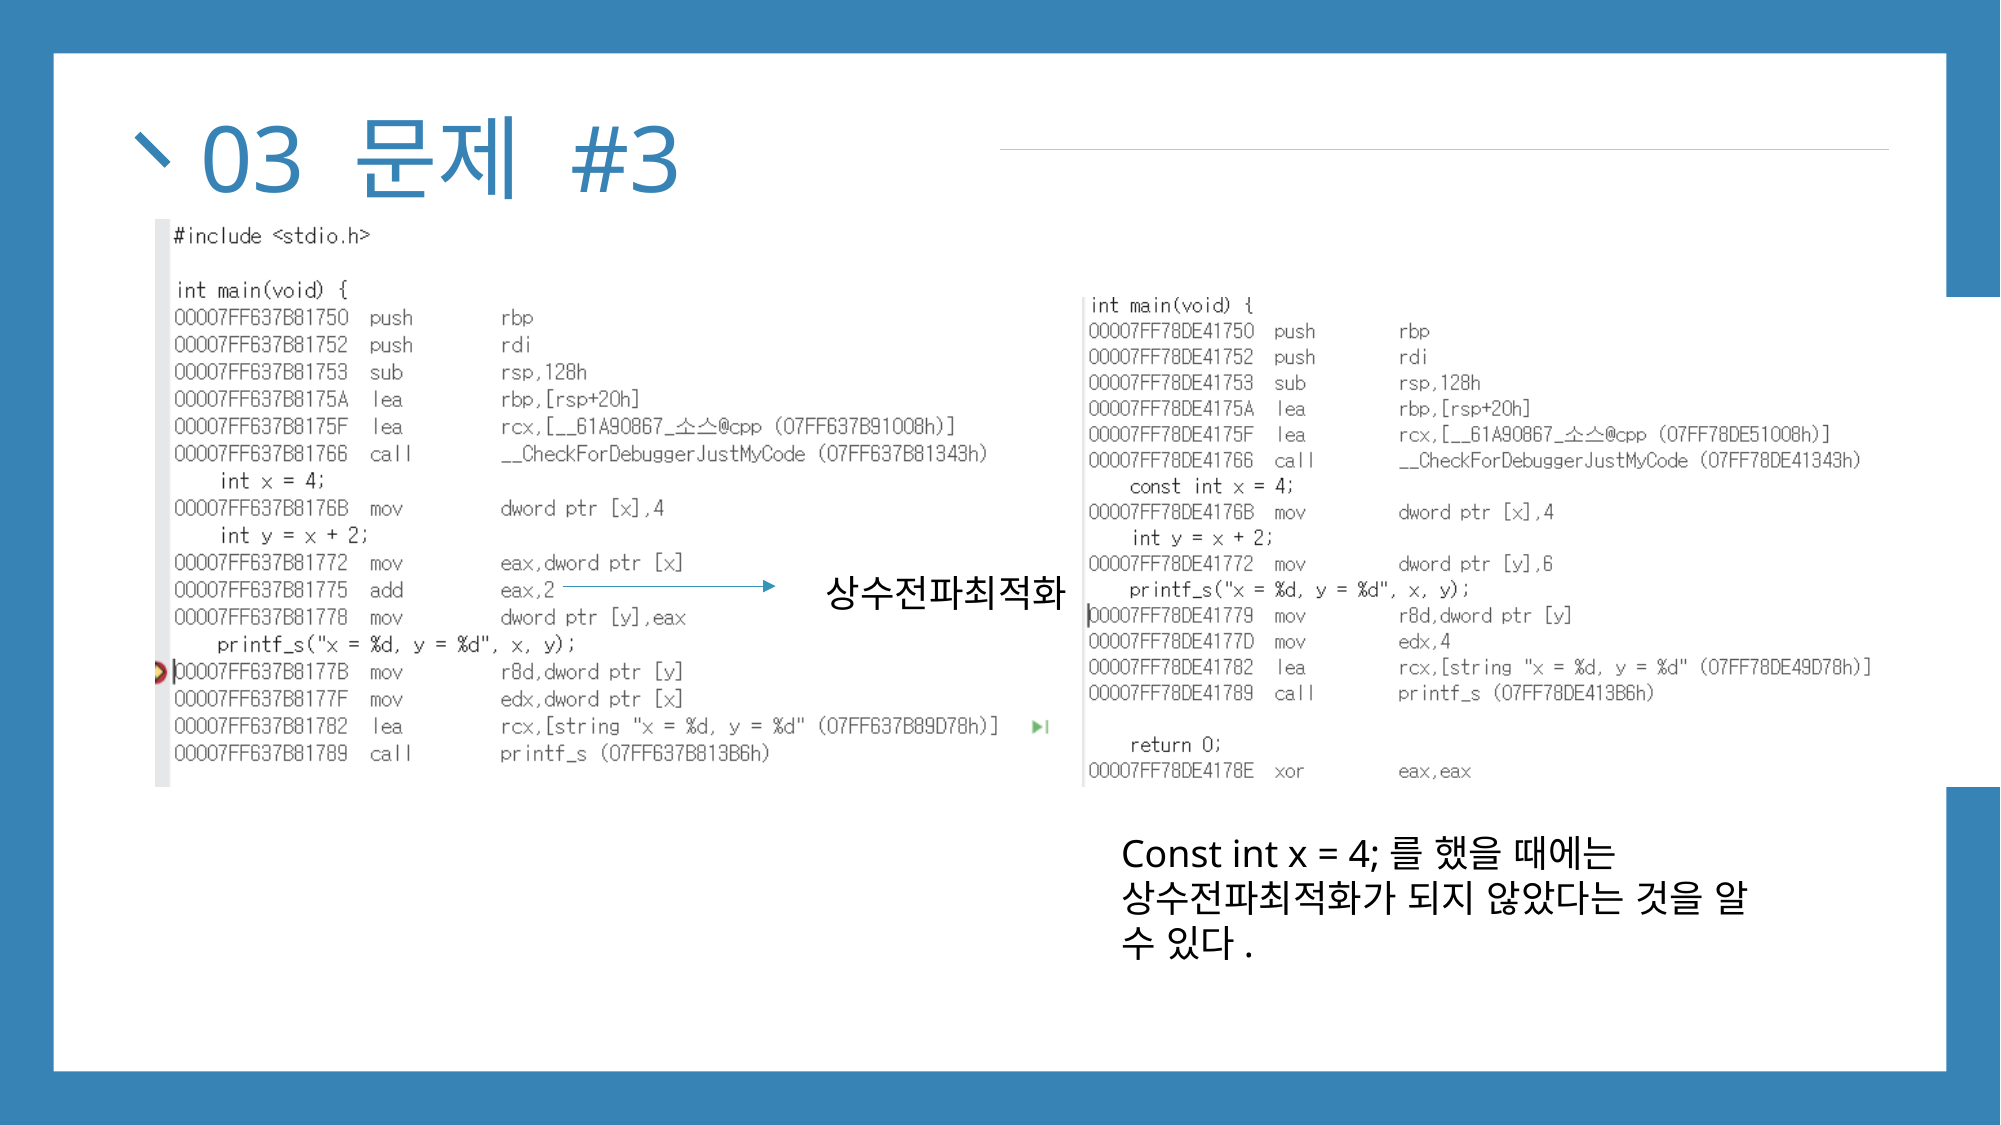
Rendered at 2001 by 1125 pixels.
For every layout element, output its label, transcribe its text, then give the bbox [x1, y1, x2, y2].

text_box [137, 134, 168, 165]
picture [154, 219, 2000, 787]
text_box Const int x = 4;를 했을 때에는 상수전파최적화가 되지 않았다는 것을 알 수 있다. [1106, 822, 1768, 972]
title 문제 #3 [338, 54, 1000, 219]
text_box [0, 0, 2000, 1125]
text_box 03 [184, 54, 338, 219]
